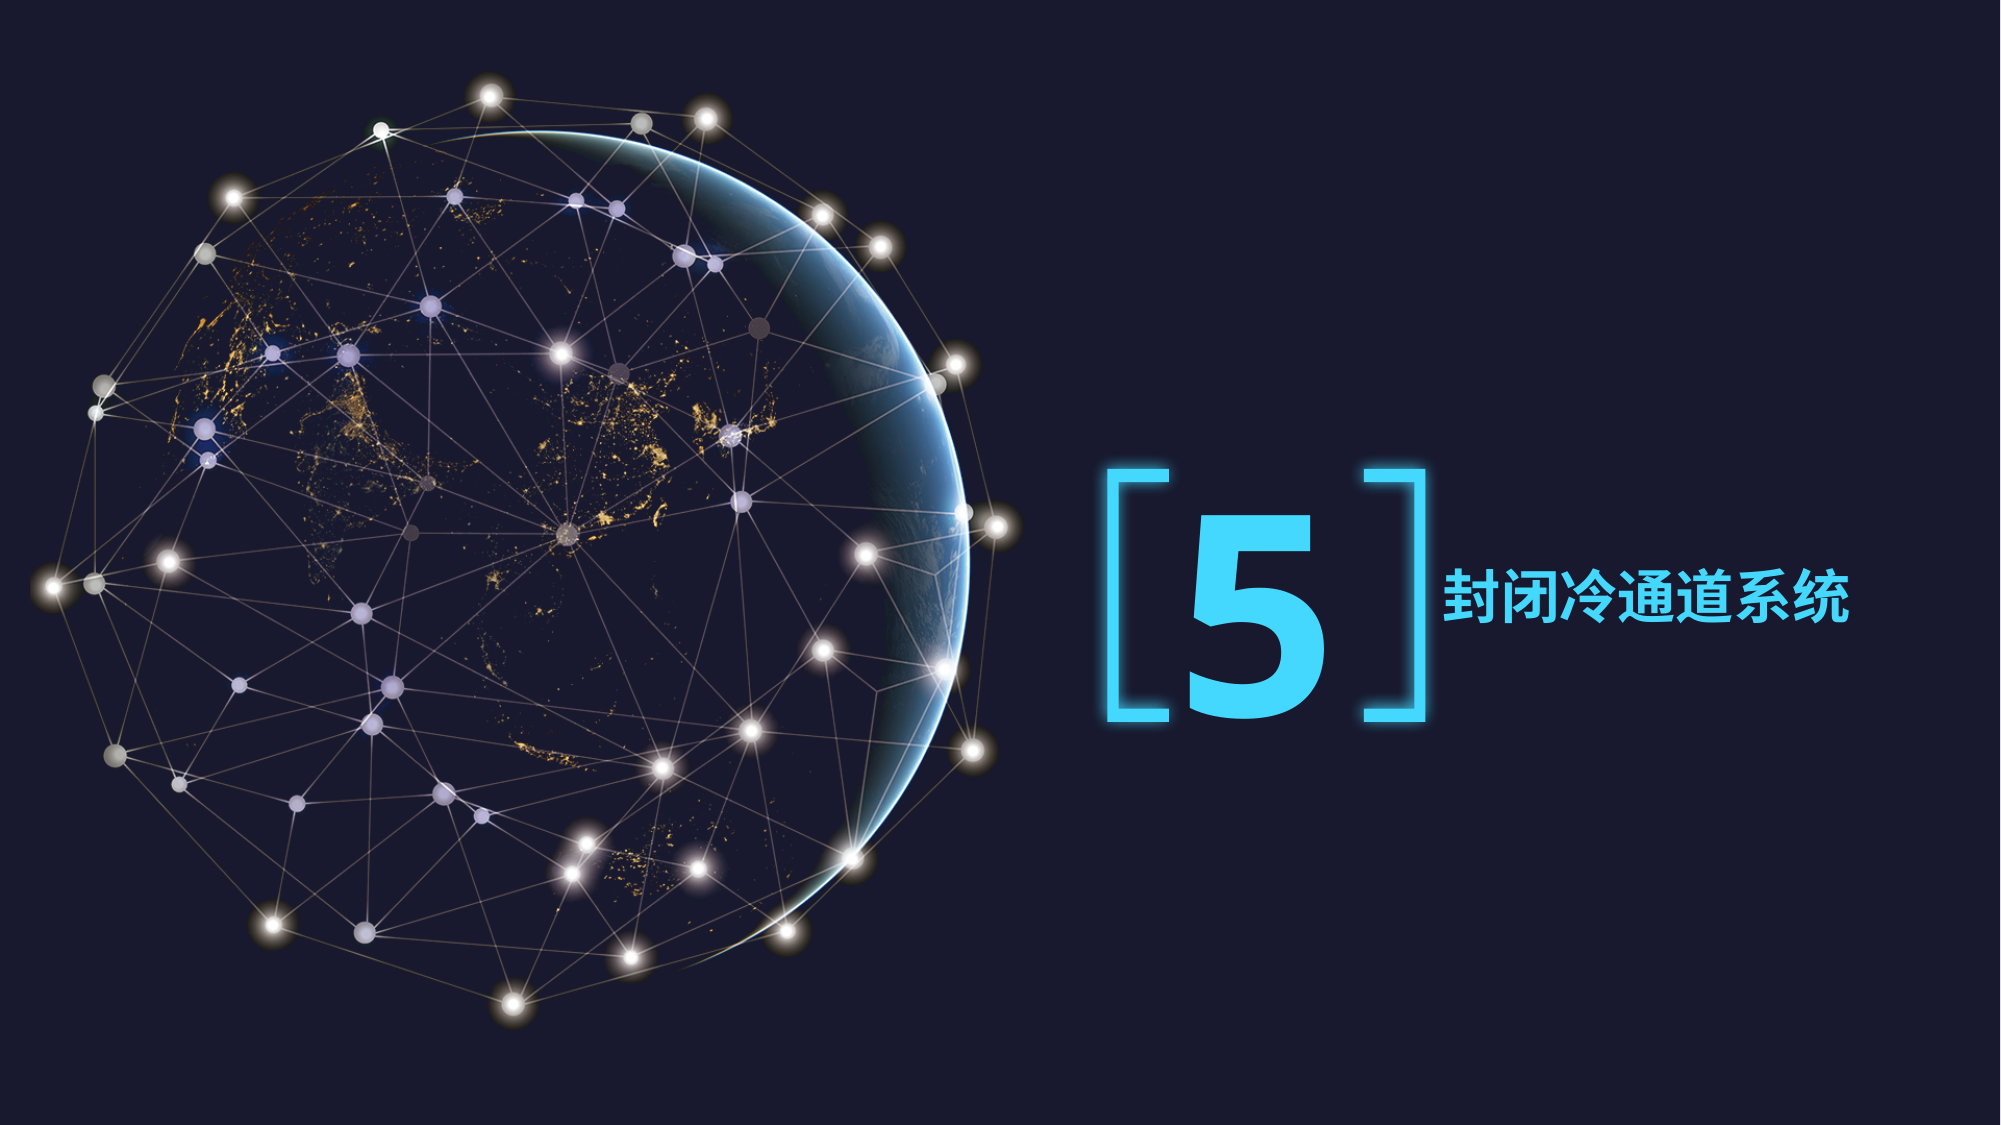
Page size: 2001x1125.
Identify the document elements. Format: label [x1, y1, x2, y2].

picture [0, 0, 2001, 1125]
text_box [1107, 427, 1426, 784]
